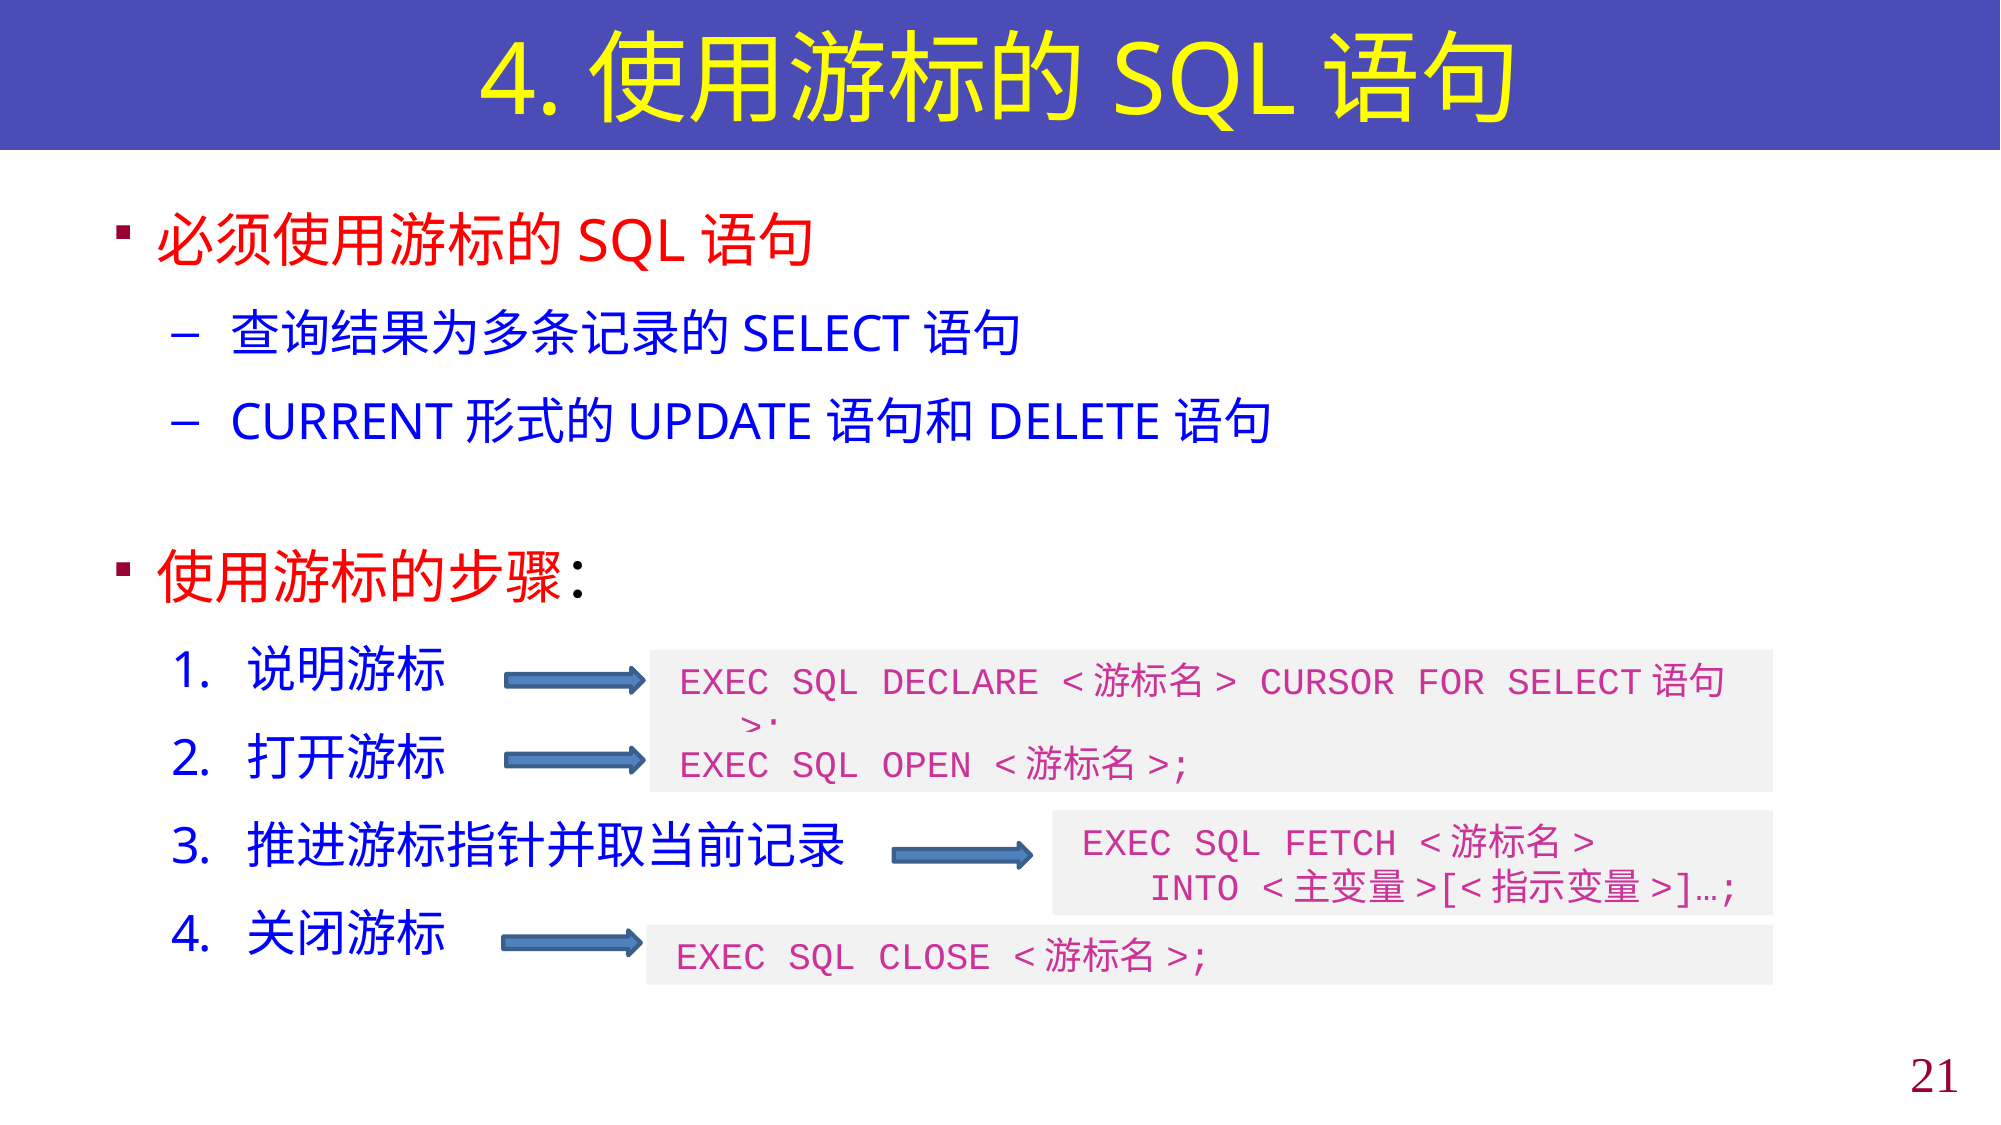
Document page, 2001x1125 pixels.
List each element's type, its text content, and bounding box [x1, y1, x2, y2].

text_box [891, 840, 1034, 870]
list 必须使用游标的SQL语句 查询结果为多条记录的SELECT语句 CURRENT形式的UPDATE语句和DELETE语句 使用游标的步骤： 说明游标 打开游标 推进游标指针并取当前记录 关闭游标 [97, 174, 1904, 1073]
title 4.使用游标的SQL语句 [0, 0, 2000, 150]
text_box EXEC SQL CLOSE <游标名>; [646, 924, 1773, 985]
text_box [501, 928, 643, 958]
text_box EXEC SQL DECLARE <游标名> CURSOR FOR SELECT语句>; [650, 649, 1773, 732]
text_box EXEC SQL OPEN <游标名>; [650, 732, 1773, 792]
slide_number 20 [1550, 1048, 1975, 1096]
text_box [504, 745, 646, 775]
text_box EXEC SQL FETCH <游标名> INTO <主变量>[<指示变量>]…; [1052, 810, 1773, 916]
text_box [504, 665, 646, 695]
